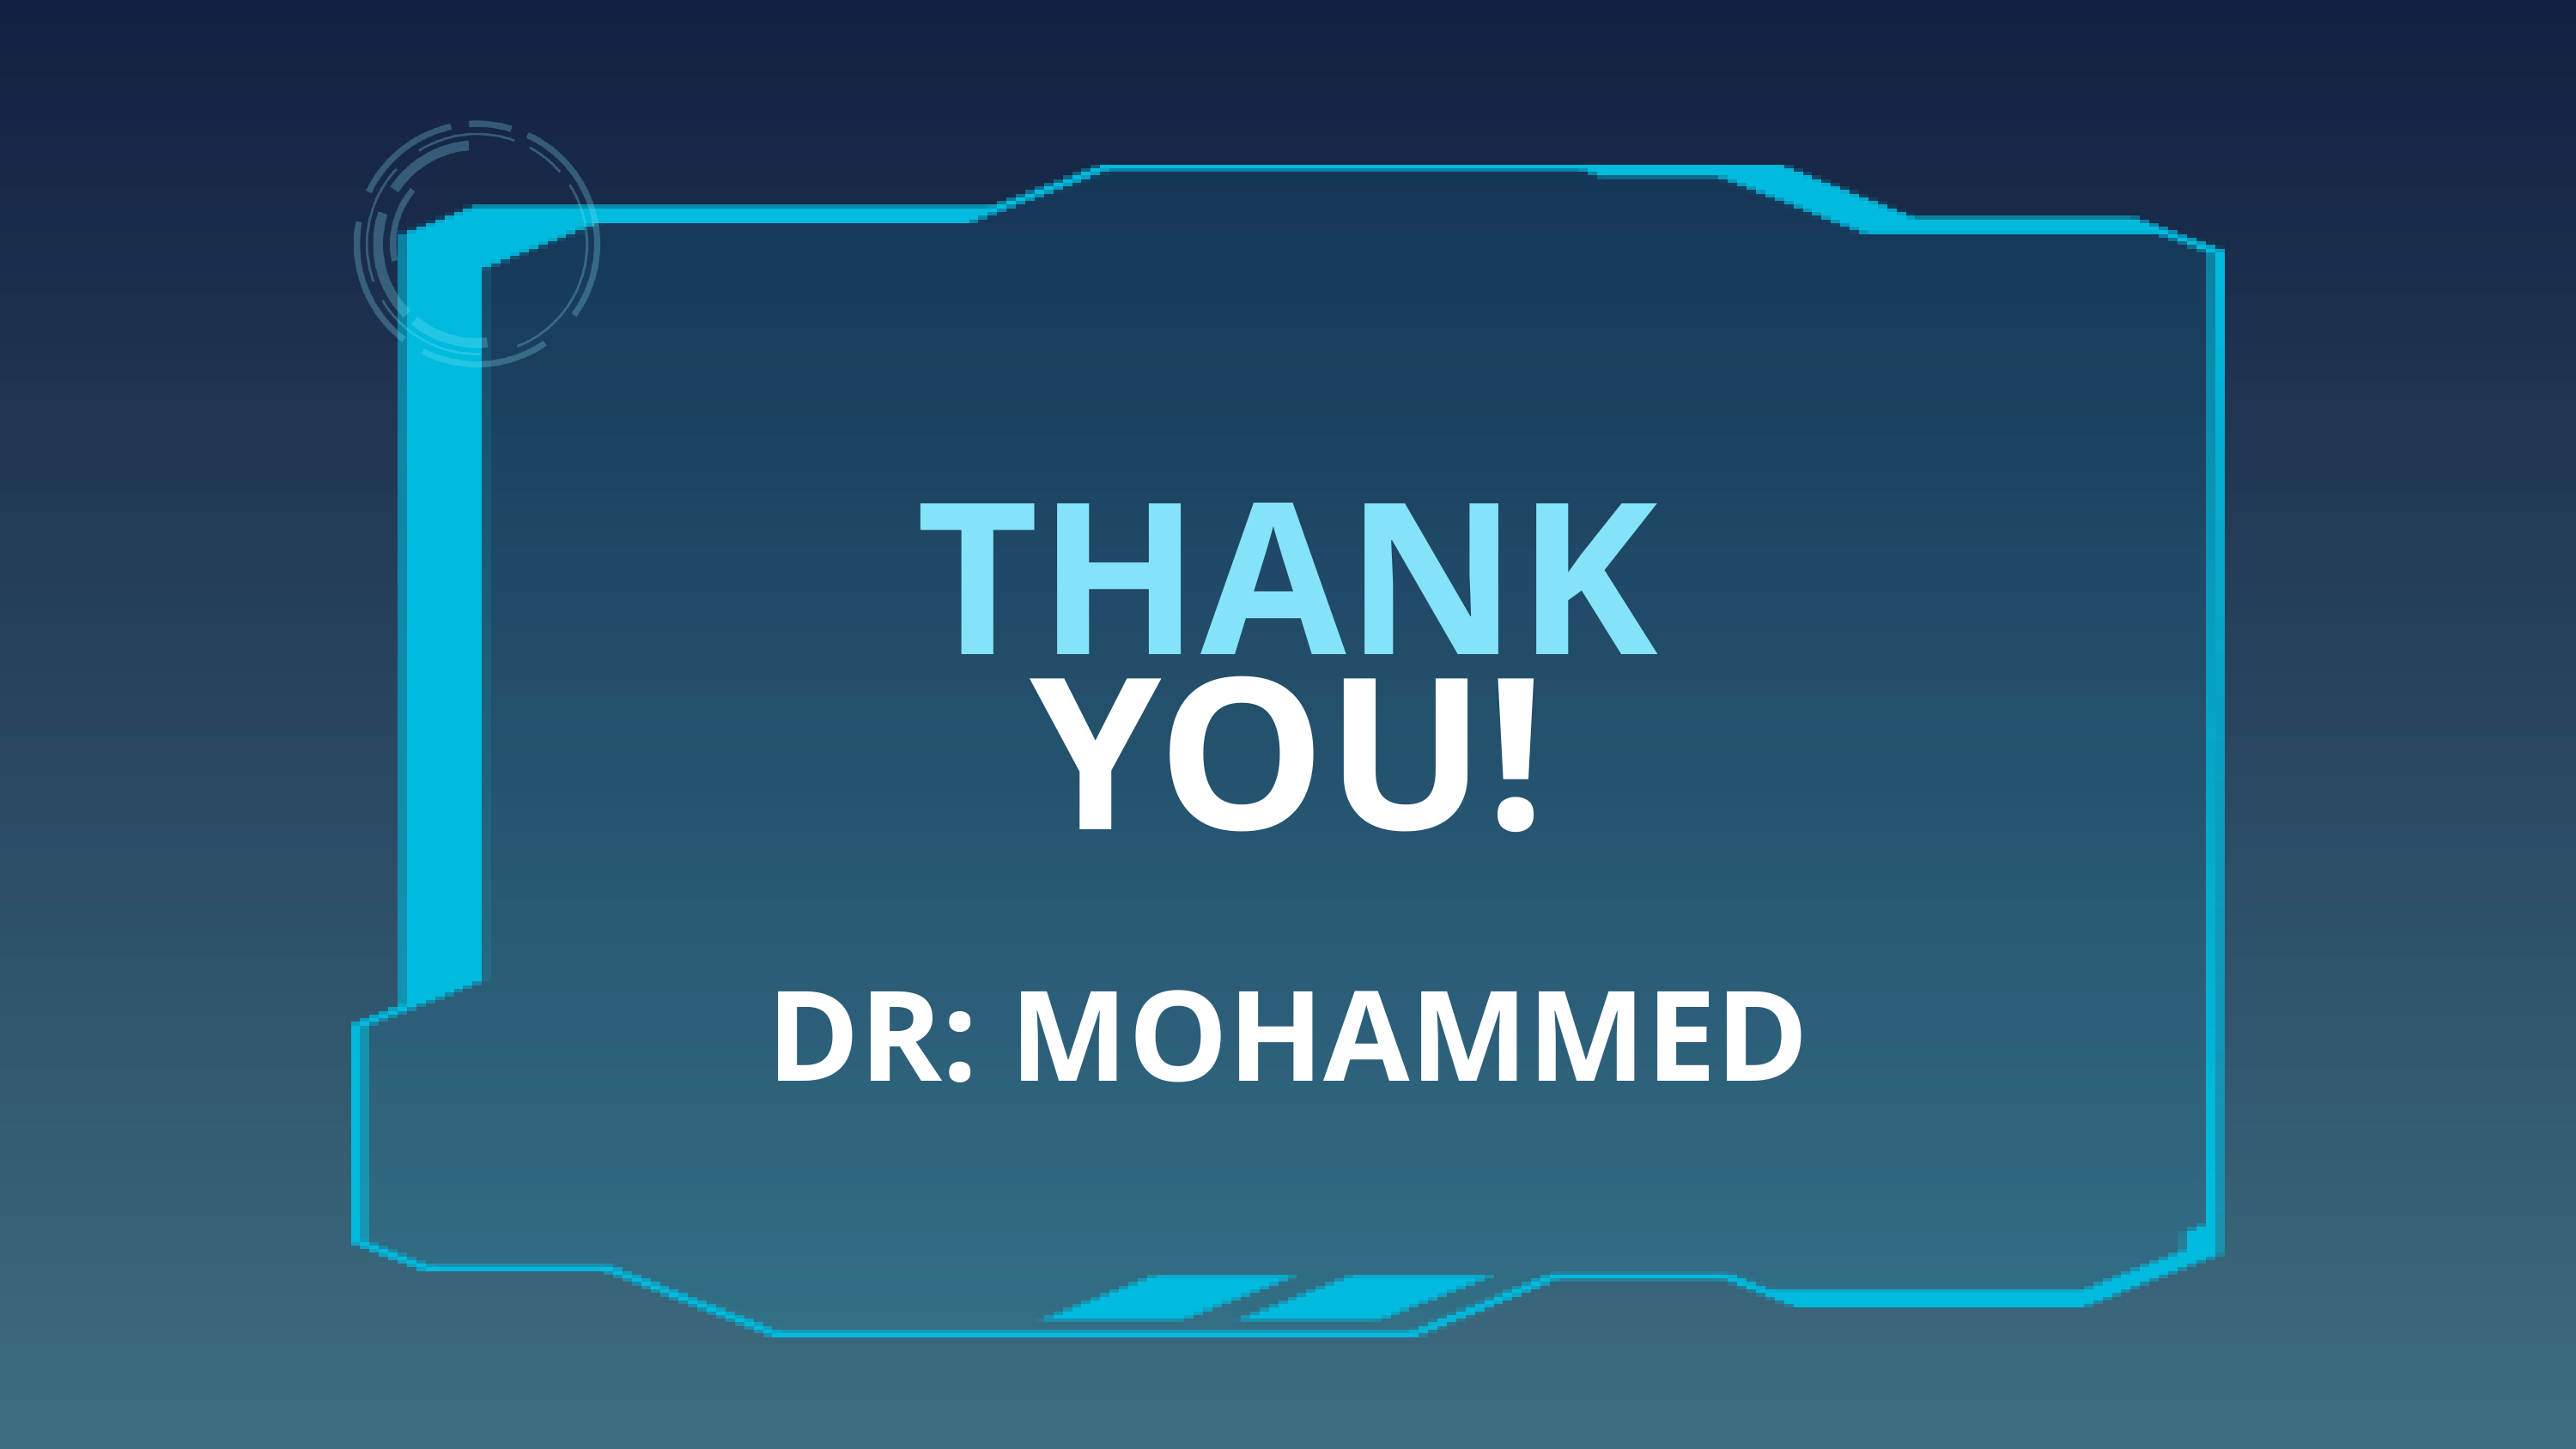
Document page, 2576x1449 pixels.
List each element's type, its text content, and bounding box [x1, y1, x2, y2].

text_box DR: MOHAMMED [537, 973, 2039, 1106]
text_box YOU! [928, 698, 1648, 872]
text_box [351, 120, 604, 368]
text_box [351, 165, 2225, 1337]
text_box THANK [879, 473, 1697, 698]
